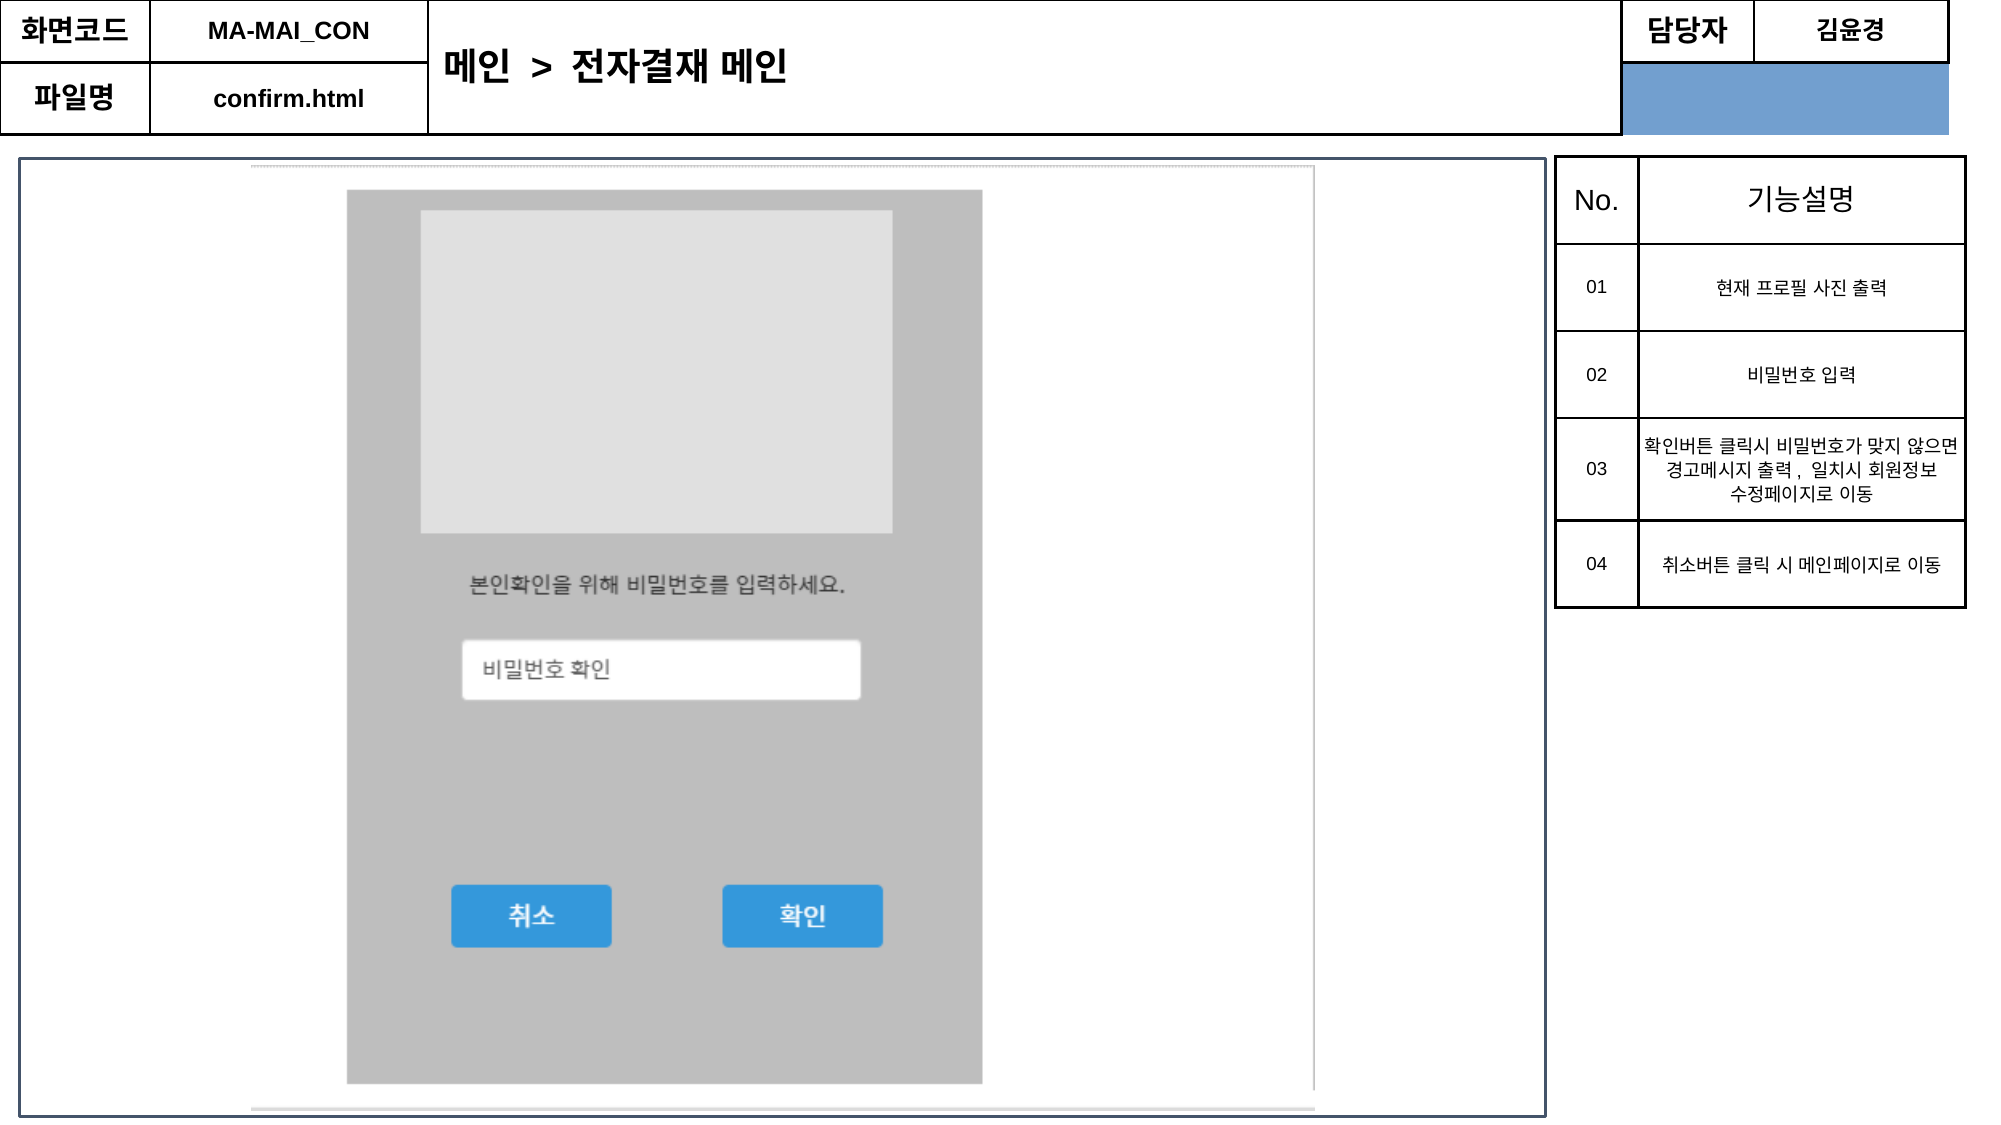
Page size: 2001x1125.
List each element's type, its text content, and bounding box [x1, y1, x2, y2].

table_header 담당자 [1623, 1, 1753, 61]
table_header 김윤경 [1755, 1, 1947, 61]
table_header 메인 > 전자결재 메인 [429, 1, 1620, 133]
table_cell 03 [1557, 419, 1637, 519]
table_cell 04 [1557, 522, 1637, 606]
text_box [19, 158, 1546, 1117]
table_header 기능설명 [1640, 158, 1964, 243]
table_cell 비밀번호 입력 [1640, 332, 1964, 417]
table_cell 취소버튼 클릭 시 메인페이지로 이동 [1640, 522, 1964, 606]
table_cell 파일명 [1, 64, 149, 133]
picture [250, 164, 1315, 1111]
table_header MA-MAI_CON [151, 1, 427, 61]
table_cell confirm.html [151, 64, 427, 133]
table_cell 현재 프로필 사진 출력 [1640, 245, 1964, 330]
table_cell 02 [1557, 332, 1637, 417]
table_header 화면코드 [1, 1, 149, 61]
table_cell 01 [1557, 245, 1637, 330]
table_cell 확인버튼 클릭시 비밀번호가 맞지 않으면 경고메시지 출력, 일치시 회원정보 수정페이지로 이동 [1640, 419, 1964, 519]
table_header No. [1557, 158, 1637, 243]
